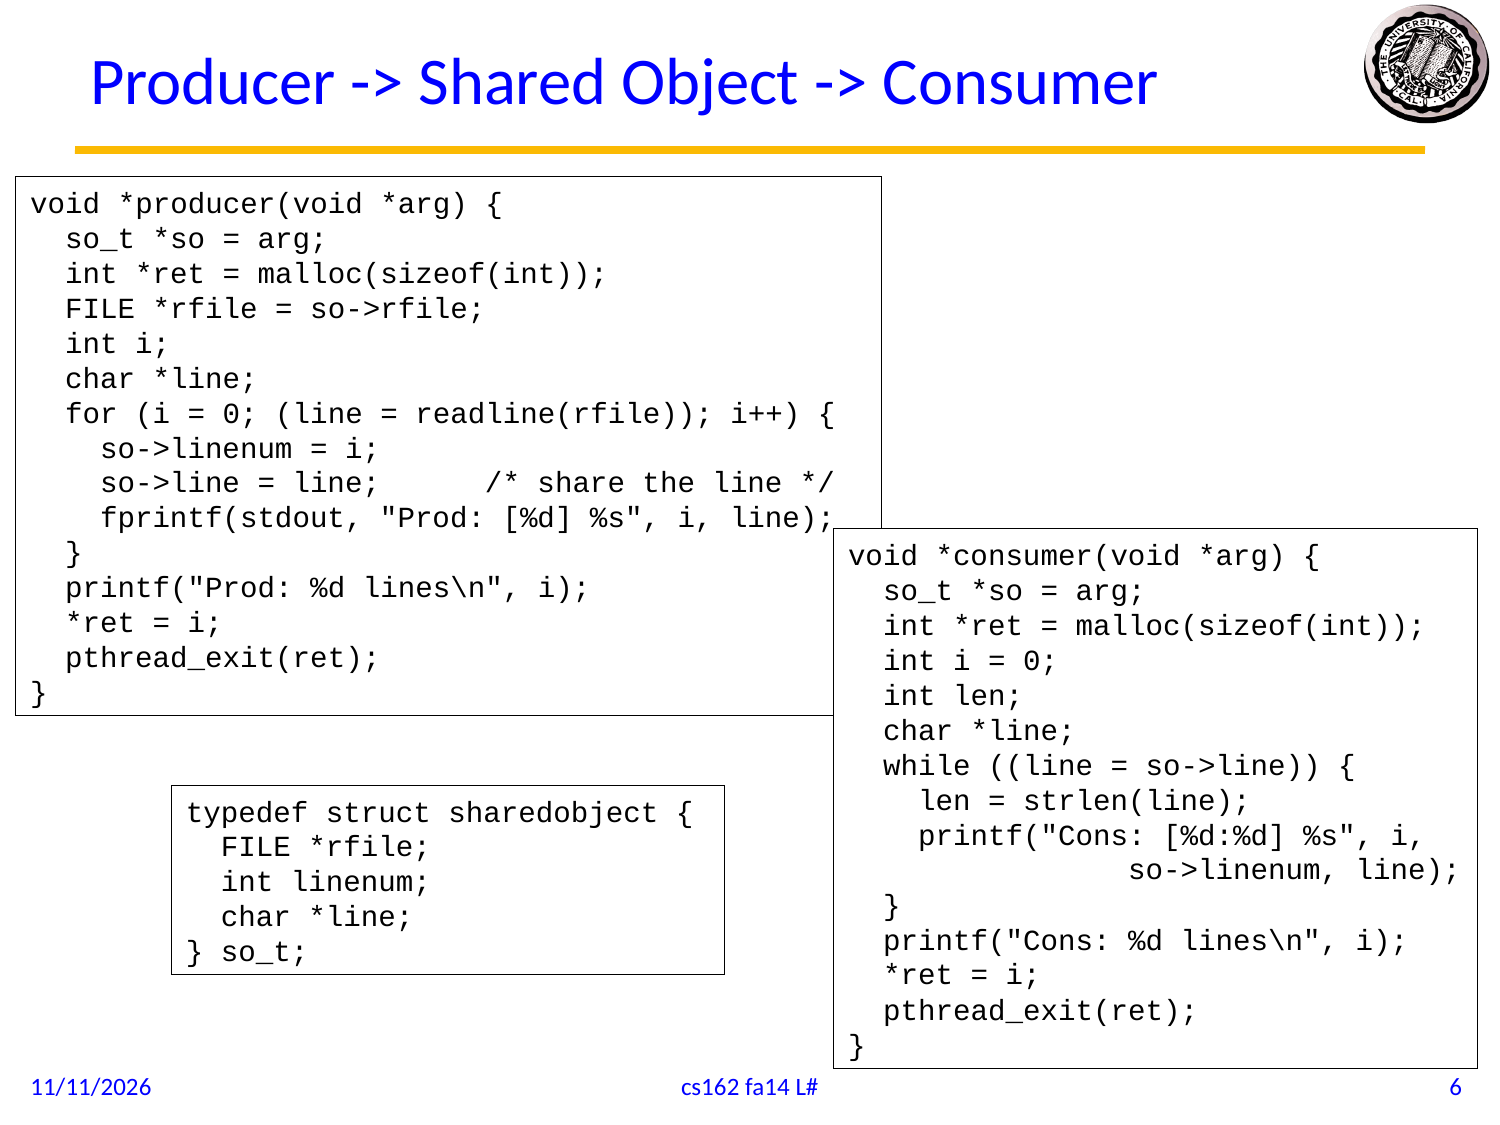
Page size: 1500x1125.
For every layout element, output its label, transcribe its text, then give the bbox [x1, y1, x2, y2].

picture [1350, 0, 1500, 127]
slide_number 6 [1127, 1069, 1478, 1115]
title Producer -> Shared Object -> Consumer [75, 6, 1425, 150]
text_box typedef struct sharedobject { FILE *rfile; int linenum; char *line; } so_t; [171, 785, 725, 975]
footer cs162 fa14 L# [512, 1055, 988, 1115]
text_box void *producer(void *arg) { so_t *so = arg; int *ret = malloc(sizeof(int)); FILE *rfile = so->rfile; int i; char *line; for (i = 0; (line = readline(rfile)); i++) { so->linenum = i; so->line = line; /* share the line */ fprintf(stdout, "Prod: [%d] %s", i, line); } printf("Prod: %d lines\n", i); *ret = i; pthread_exit(ret); } [15, 176, 882, 716]
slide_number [15, 1055, 366, 1115]
text_box void *consumer(void *arg) { so_t *so = arg; int *ret = malloc(sizeof(int)); int i = 0; int len; char *line; while ((line = so->line)) { len = strlen(line); printf("Cons: [%d:%d] %s", i, so->linenum, line); } printf("Cons: %d lines\n", i); *ret = i; pthread_exit(ret); } [833, 528, 1478, 1069]
